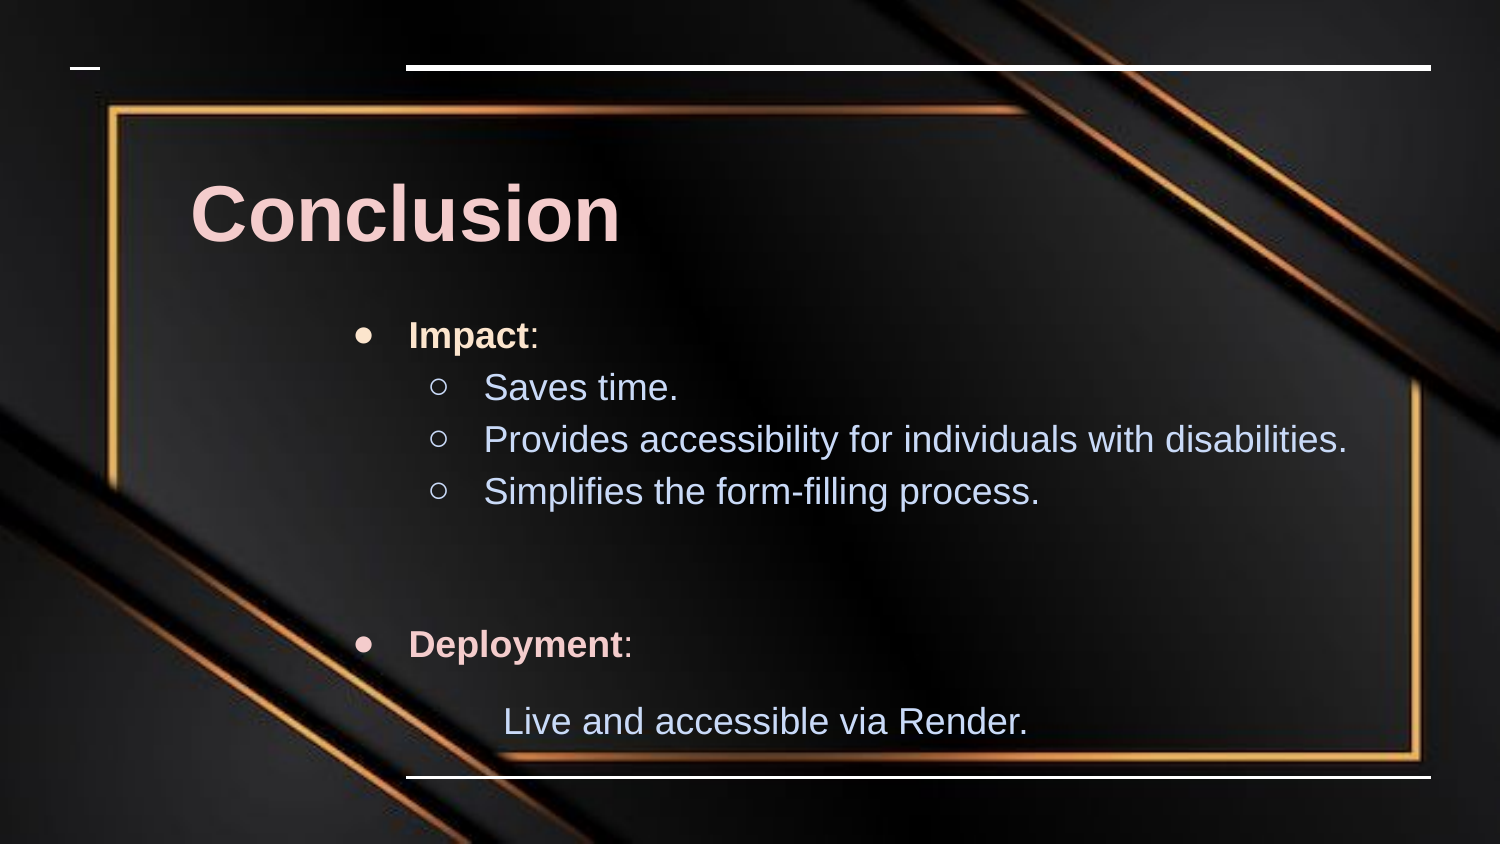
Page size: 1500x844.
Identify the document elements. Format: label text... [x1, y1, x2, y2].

picture [0, 0, 1500, 844]
text_box Conclusion [175, 132, 1442, 273]
text_box Impact: Saves time. Provides accessibility for individuals with disabilities. Simplifies the form-filling process. Deployment: Live and accessible via Render. [318, 219, 1429, 827]
